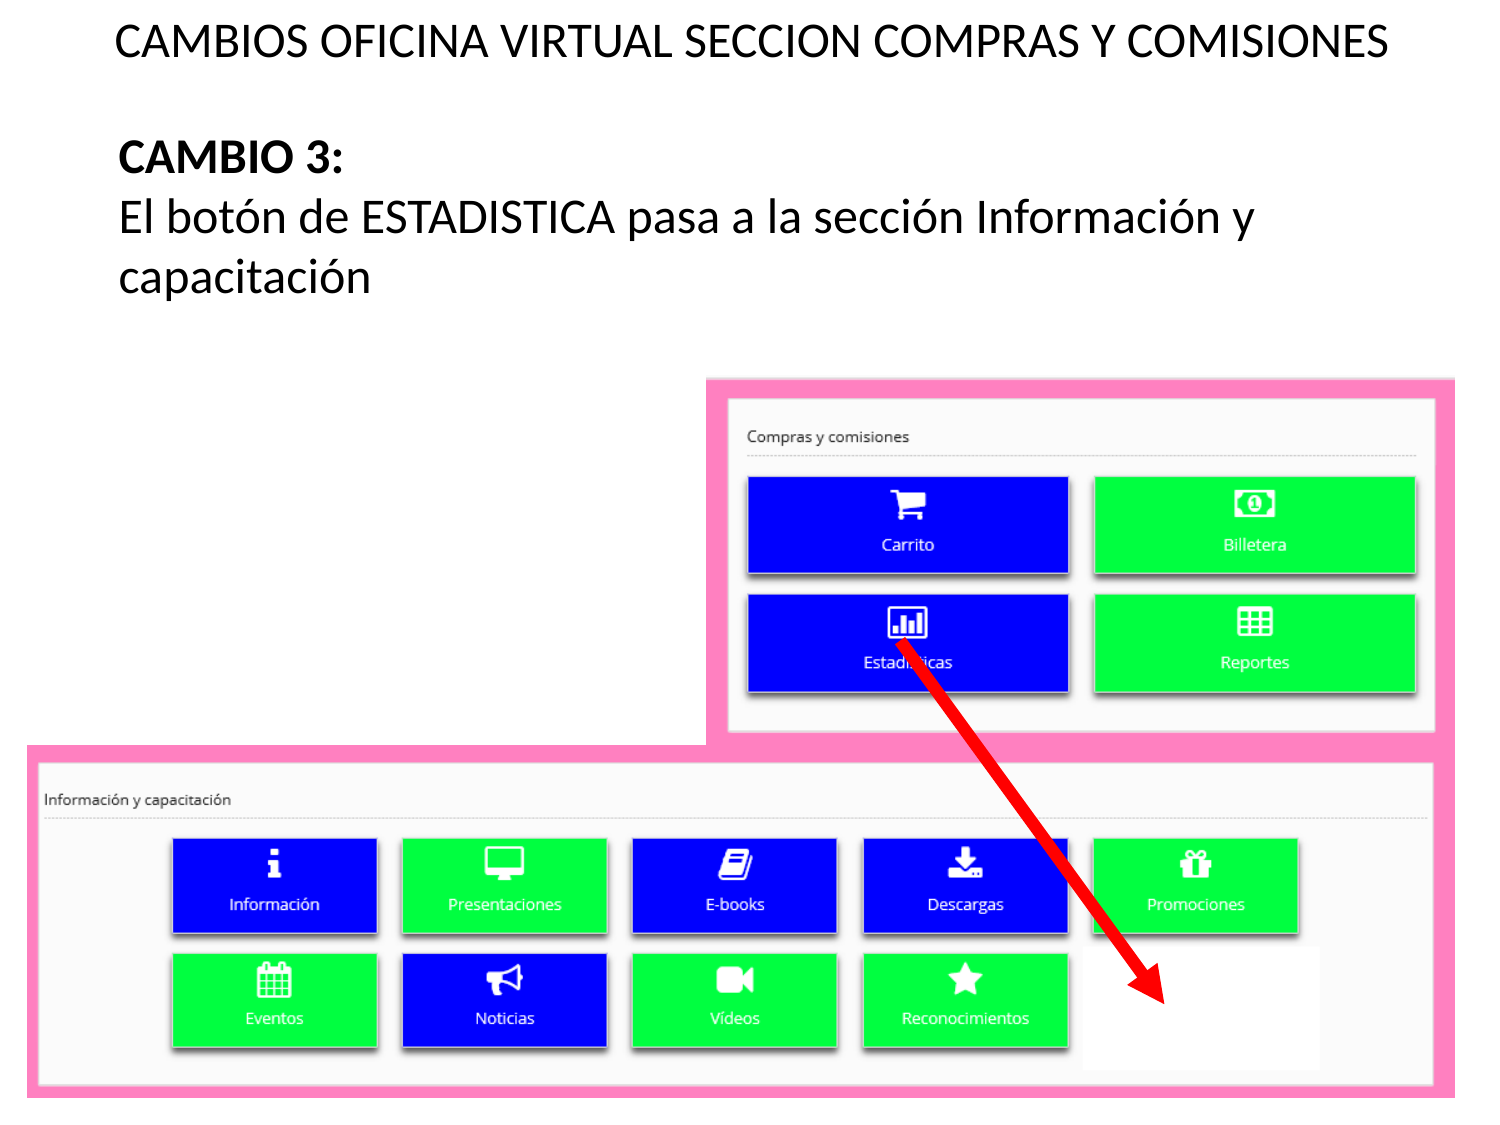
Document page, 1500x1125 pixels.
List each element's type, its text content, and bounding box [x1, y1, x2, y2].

picture [27, 375, 1455, 1099]
text_box CAMBIOS OFICINA VIRTUAL SECCION COMPRAS Y COMISIONES [99, 0, 1405, 75]
text_box CAMBIO 3: El botón de ESTADISTICA pasa a la sección Información y capacitación [103, 116, 1411, 312]
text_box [899, 640, 1165, 1005]
